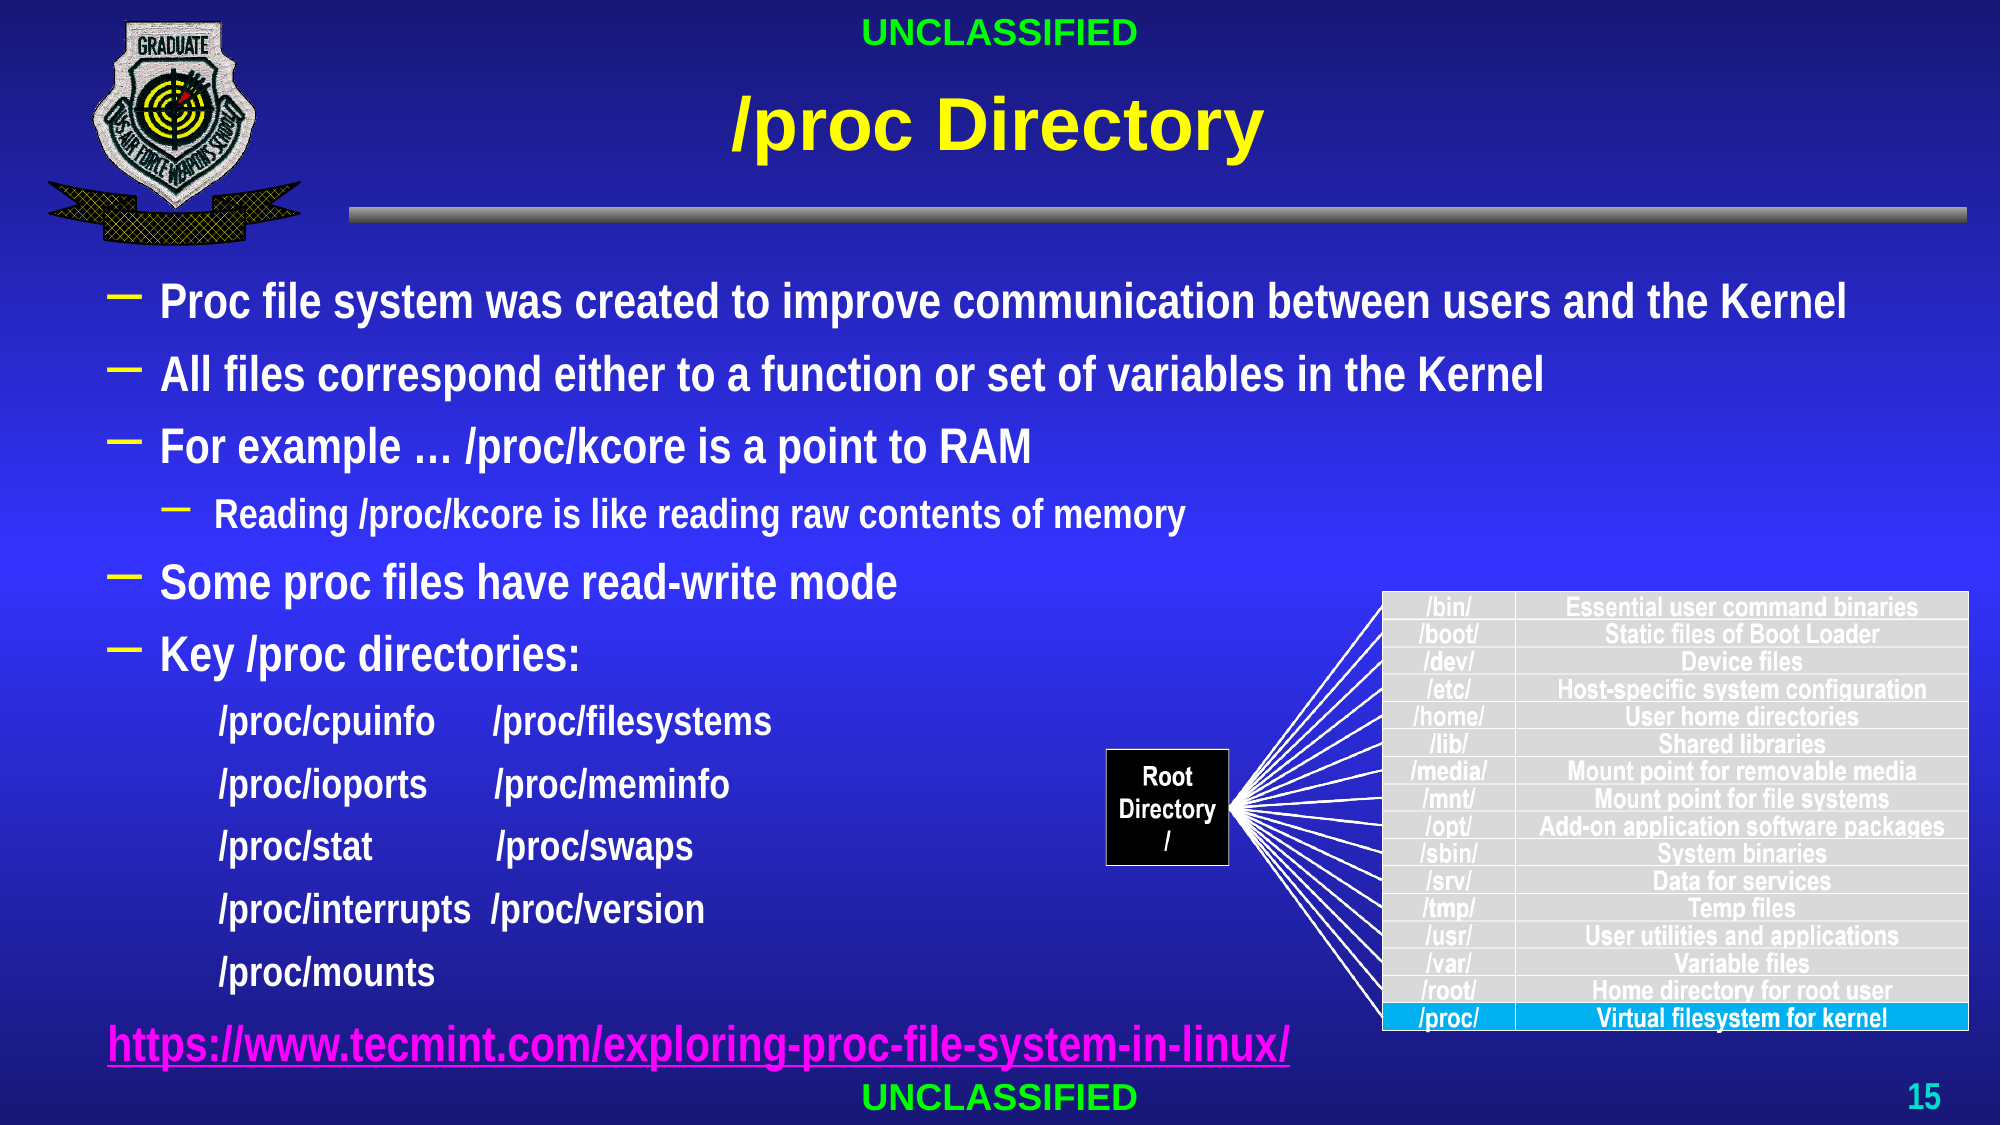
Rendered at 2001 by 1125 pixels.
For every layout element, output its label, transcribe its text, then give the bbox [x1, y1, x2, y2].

picture [1742, 1010, 1747, 1027]
picture [1673, 1008, 1683, 1026]
picture [1749, 1013, 1759, 1027]
picture [89, 16, 260, 211]
picture [1620, 1010, 1633, 1027]
picture [1836, 1013, 1845, 1027]
picture [1787, 1008, 1794, 1026]
picture [1824, 1008, 1833, 1026]
picture [1441, 1013, 1447, 1026]
picture [1102, 580, 1969, 1049]
picture [1858, 1013, 1867, 1026]
picture [1705, 1013, 1714, 1027]
picture [1462, 1013, 1471, 1027]
picture [1795, 1013, 1806, 1027]
text_box https://www.tecmint.com/exploring-proc-file-system-in-linux/ [92, 1004, 1371, 1125]
picture [1693, 1013, 1702, 1027]
title /proc Directory [348, 32, 1648, 221]
picture [1763, 1013, 1779, 1026]
picture [1598, 1008, 1610, 1026]
picture [1449, 1013, 1459, 1027]
picture [1648, 1013, 1657, 1027]
picture [1871, 1013, 1880, 1027]
picture [1730, 1013, 1739, 1027]
list Proc file system was created to improve communication between users and the Kernel All files correspond either to a function or set of variables in the Kernel For example … /proc/kcore is a point to RAM Reading /proc/kcore is like reading raw contents of memory Some proc files have read-write mode Key /proc directories: /proc/cpuinfo /proc/filesystems /proc/ioports /proc/meminfo /proc/stat /proc/swaps /proc/interrupts /proc/version /proc/mounts [92, 261, 1927, 1004]
picture [1849, 1013, 1855, 1026]
picture [1809, 1013, 1815, 1026]
picture [1635, 1014, 1645, 1027]
